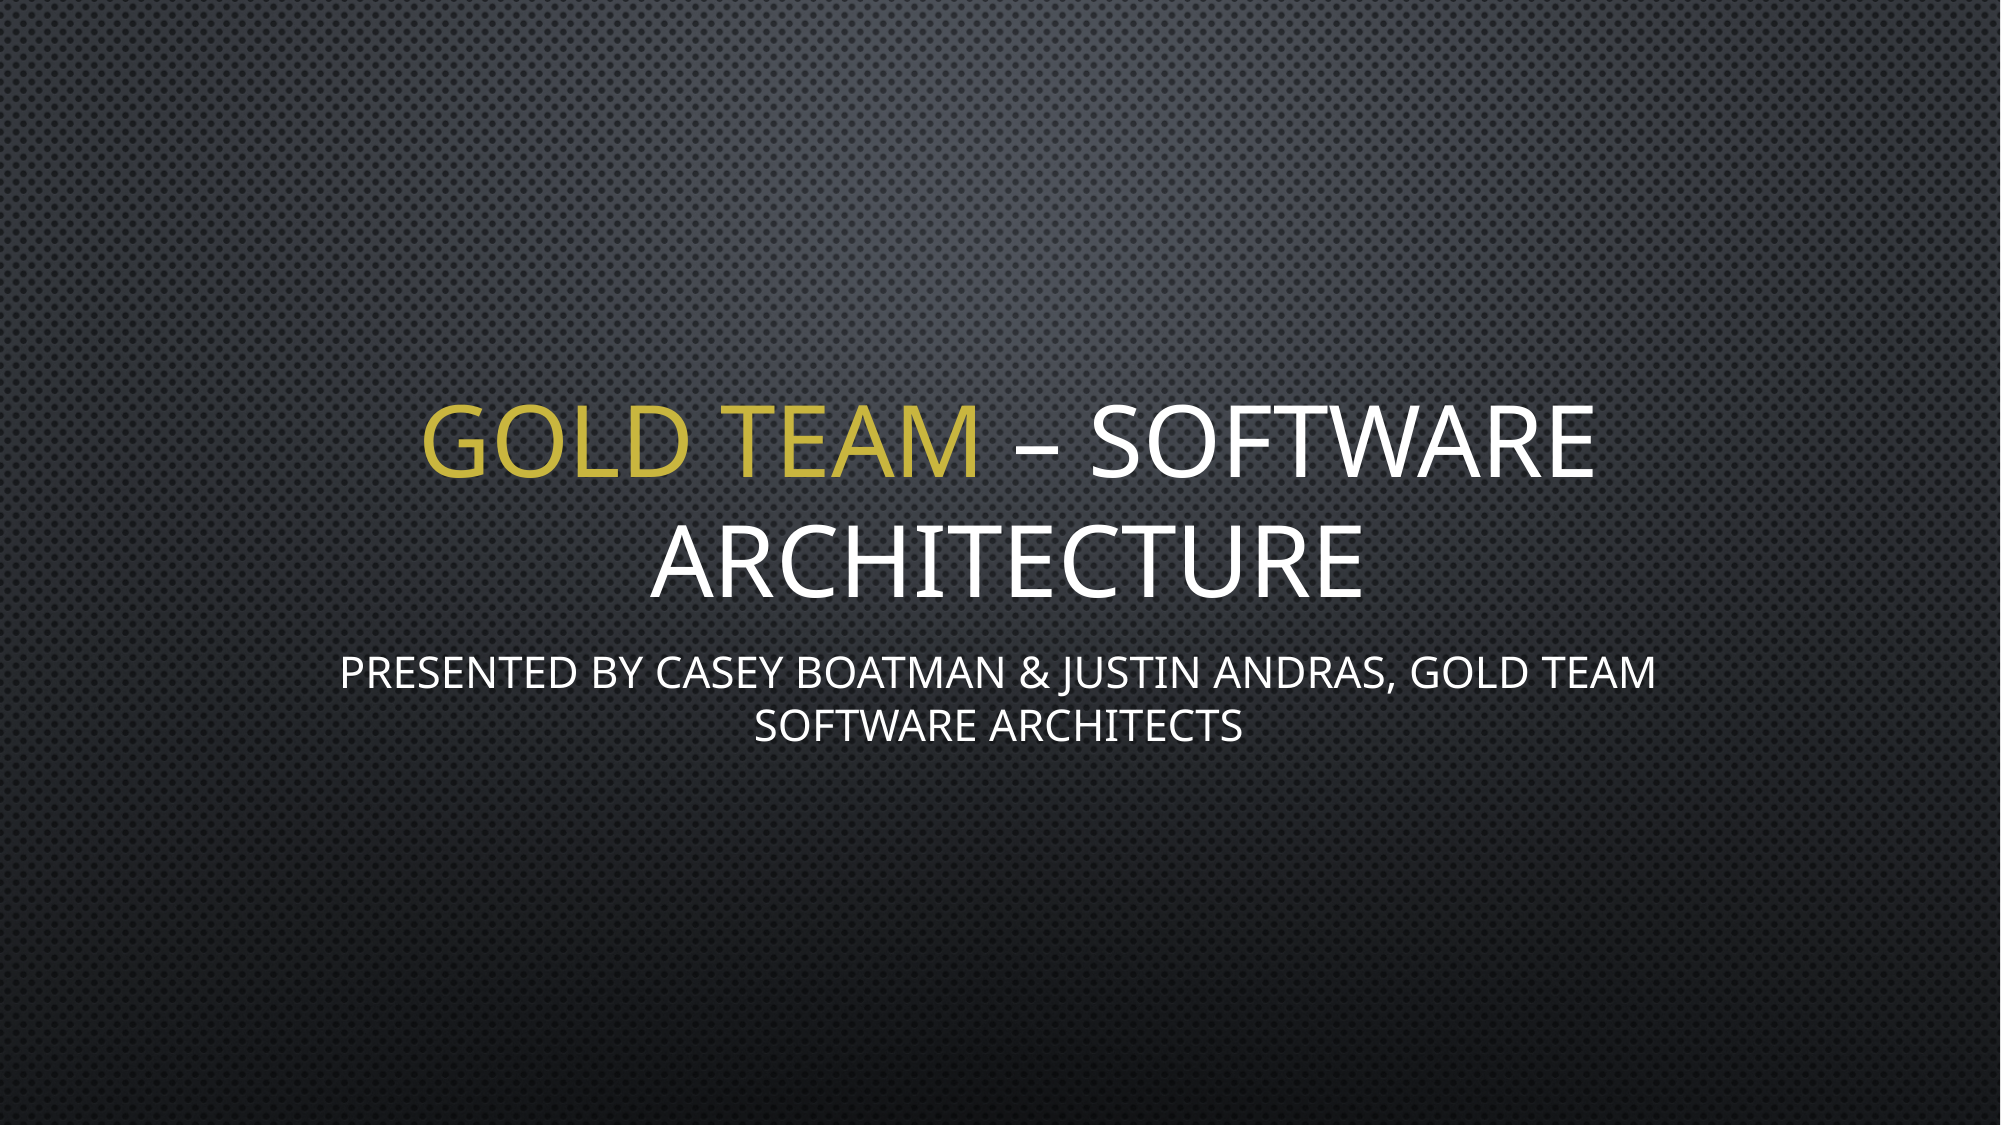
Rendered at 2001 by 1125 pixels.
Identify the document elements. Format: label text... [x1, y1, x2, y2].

subtitle Presented by Casey Boatman & Justin andras, Gold Team software architects [287, 637, 1711, 950]
title Gold Team – Software Architecture [207, 99, 1811, 625]
